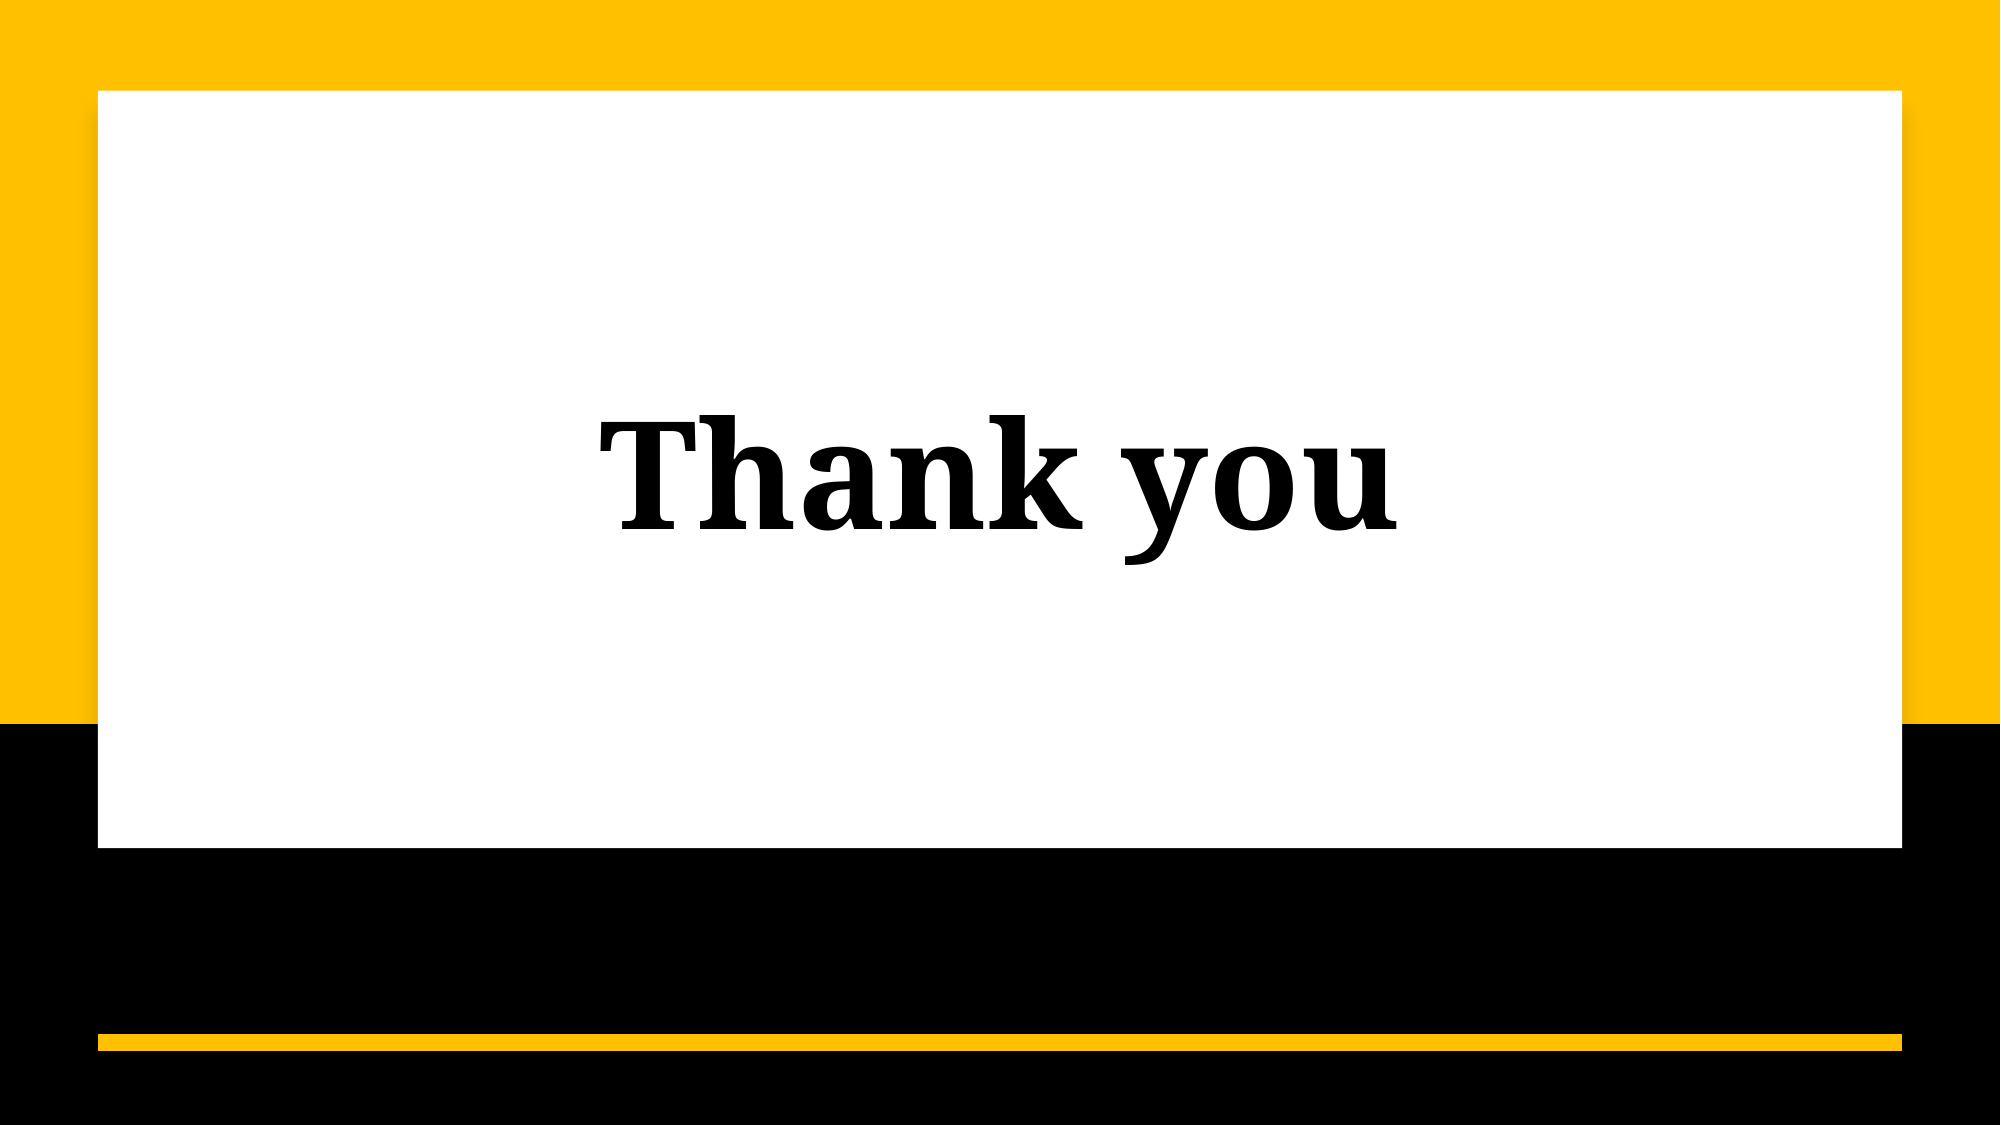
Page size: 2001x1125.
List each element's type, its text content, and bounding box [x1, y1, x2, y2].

text_box [0, 725, 2000, 1125]
text_box [97, 89, 1903, 849]
text_box Thank you [249, 212, 1750, 750]
text_box [0, 0, 2000, 725]
